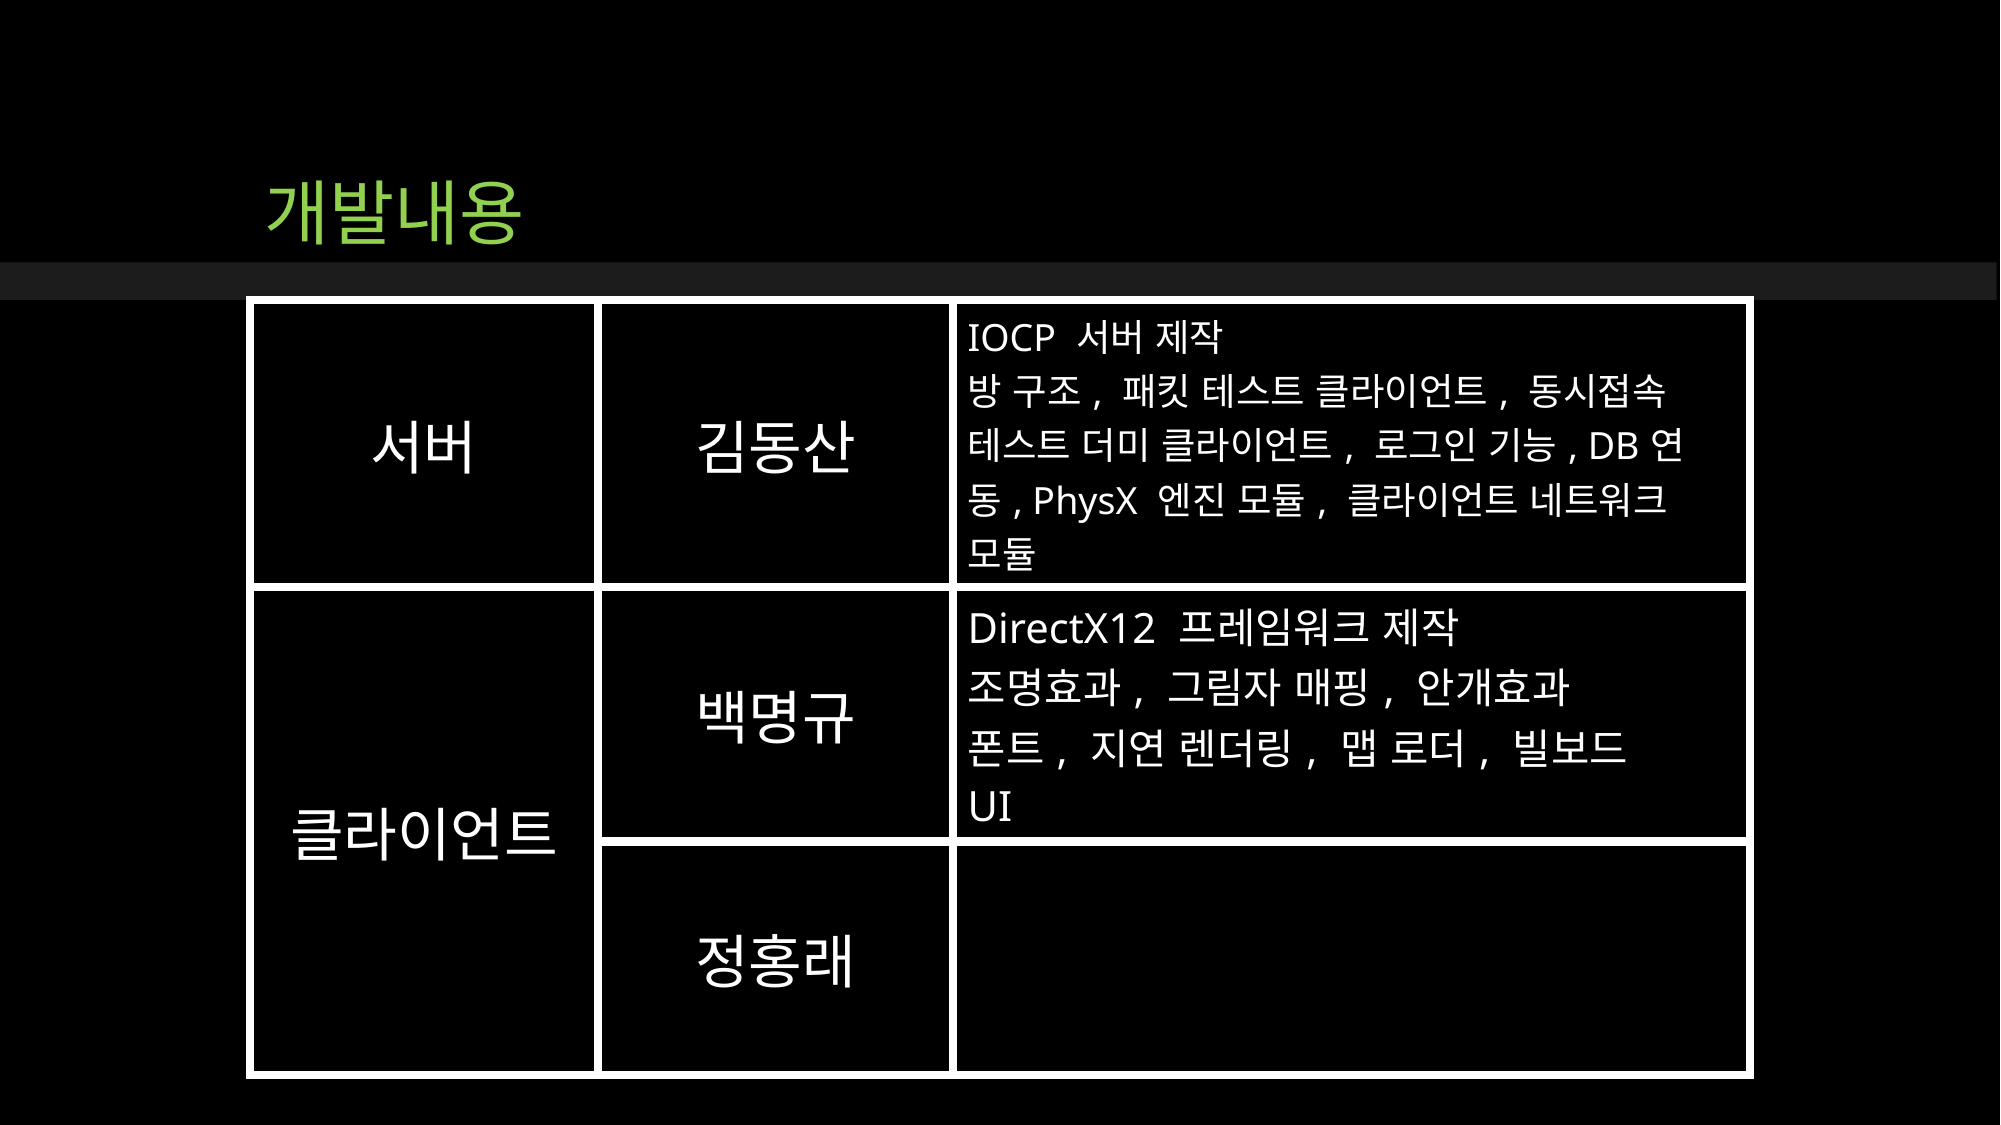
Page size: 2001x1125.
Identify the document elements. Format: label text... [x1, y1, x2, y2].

table_header 서버 [254, 304, 594, 583]
table_cell 백명규 [602, 591, 949, 837]
table_cell [957, 846, 1746, 1071]
title 개발내용 [249, 75, 1750, 263]
table_header 김동산 [602, 304, 949, 583]
table_cell 정홍래 [602, 846, 949, 1071]
table_cell 클라이언트 [254, 591, 594, 1071]
table_cell DirectX12 프레임워크 제작 조명효과, 그림자 매핑, 안개효과 폰트, 지연 렌더링, 맵 로더, 빌보드 UI [957, 591, 1746, 837]
table_header IOCP 서버 제작 방 구조, 패킷 테스트 클라이언트, 동시접속 테스트 더미 클라이언트, 로그인 기능, DB연동, PhysX 엔진 모듈, 클라이언트 네트워크 모듈 [957, 304, 1746, 583]
